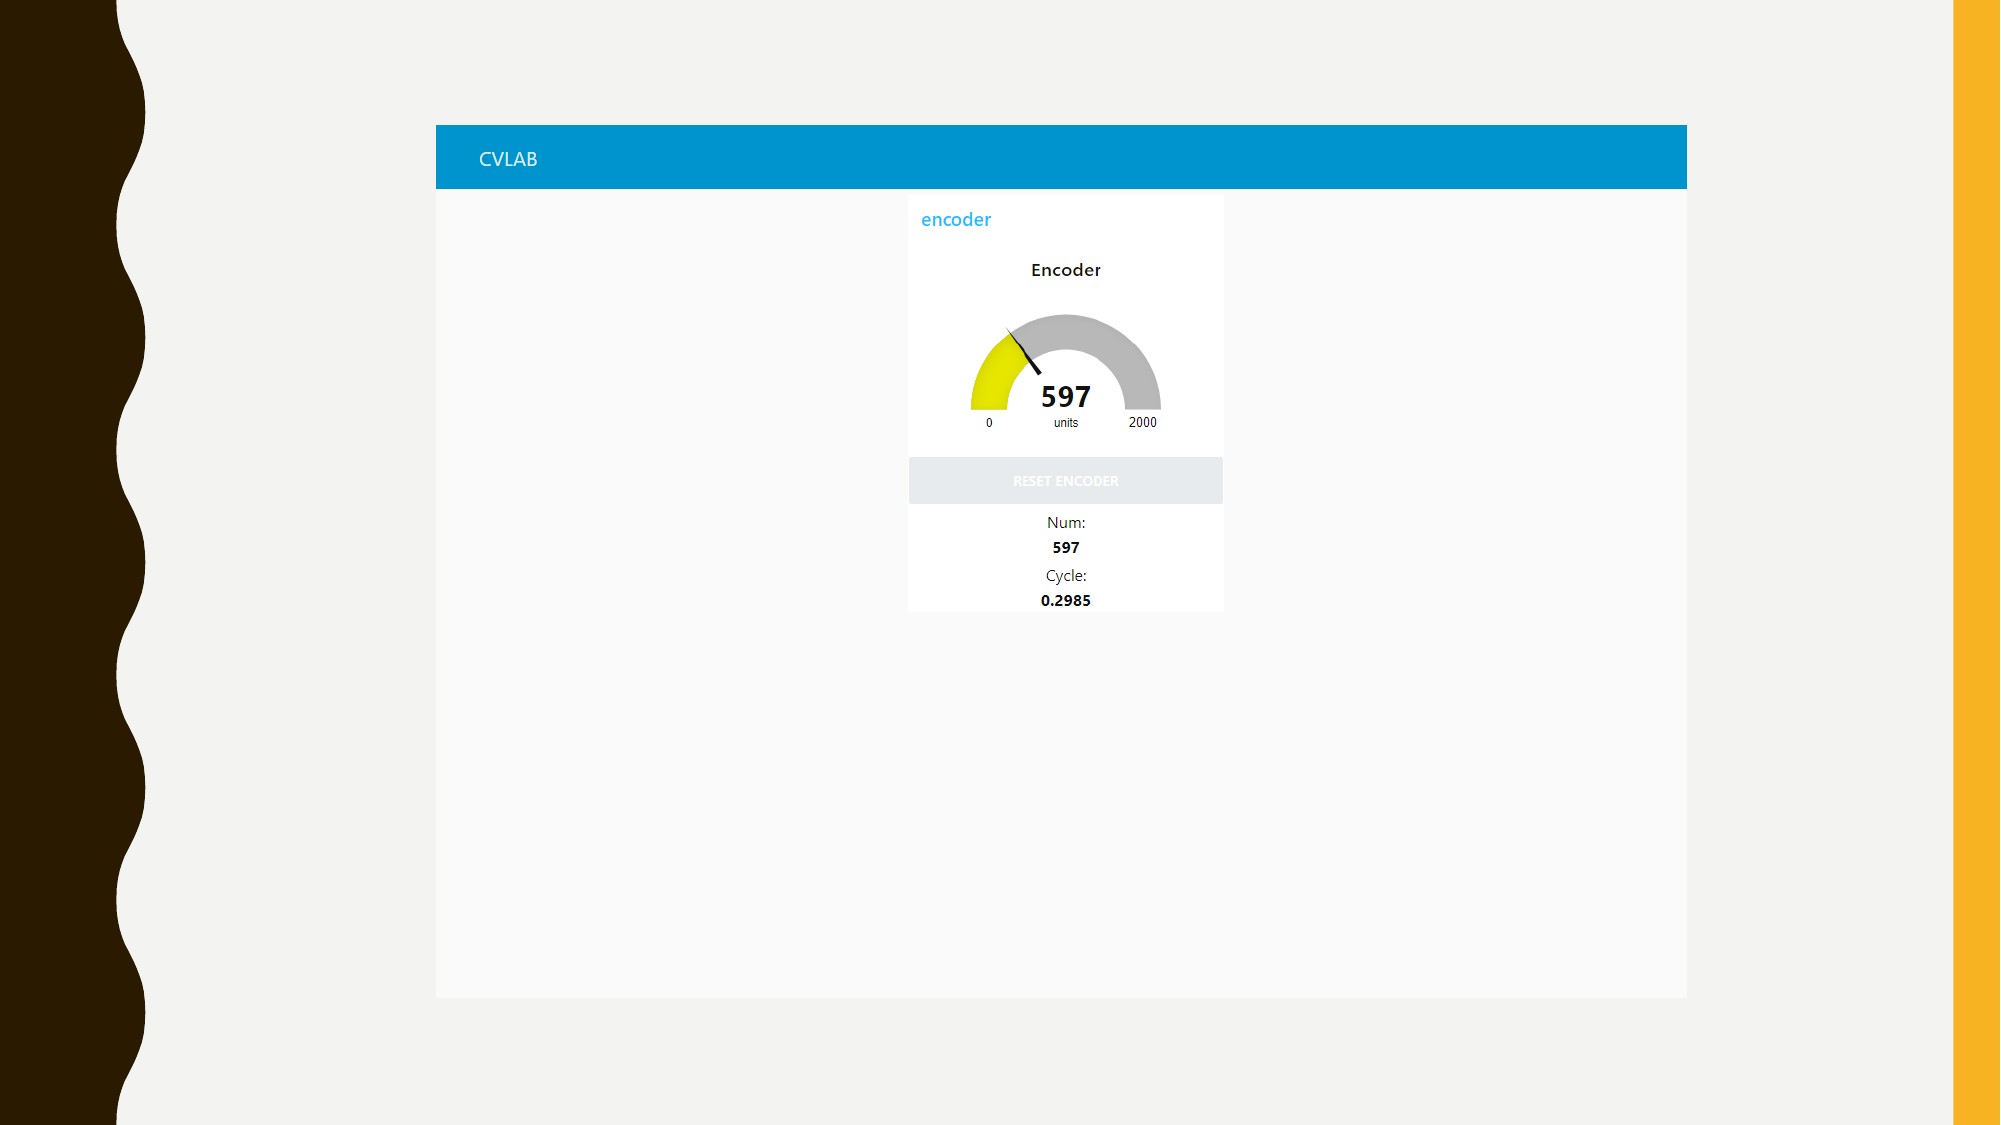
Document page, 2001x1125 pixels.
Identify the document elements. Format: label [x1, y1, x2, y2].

list [436, 125, 1687, 998]
